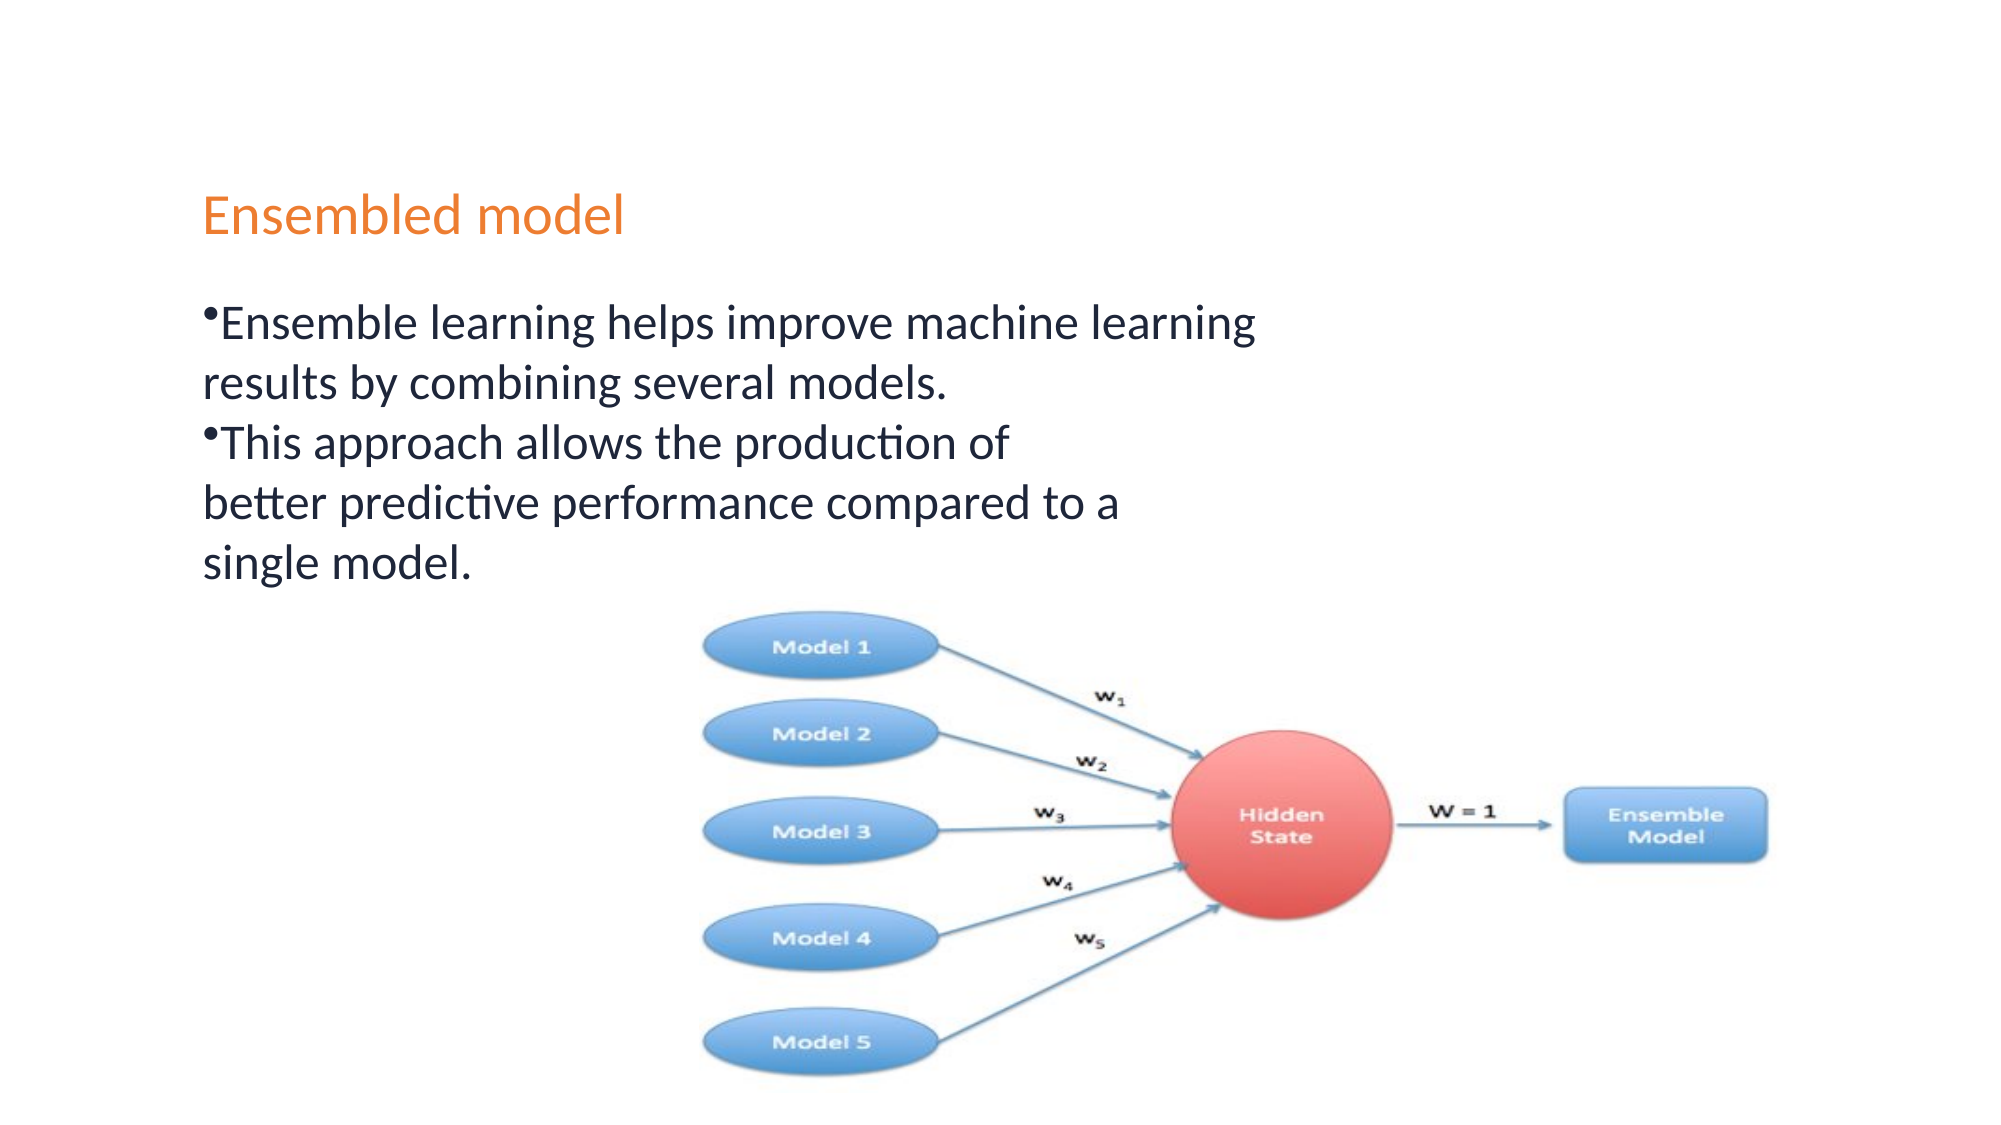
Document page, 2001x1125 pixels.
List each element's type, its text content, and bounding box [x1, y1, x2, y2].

picture [699, 600, 1784, 1093]
text_box Ensembled model [187, 168, 645, 254]
text_box Ensemble learning helps improve machine learning results by combining several models. ​ This approach allows the production of better predictive performance compared to a single model.​ [187, 281, 1273, 597]
